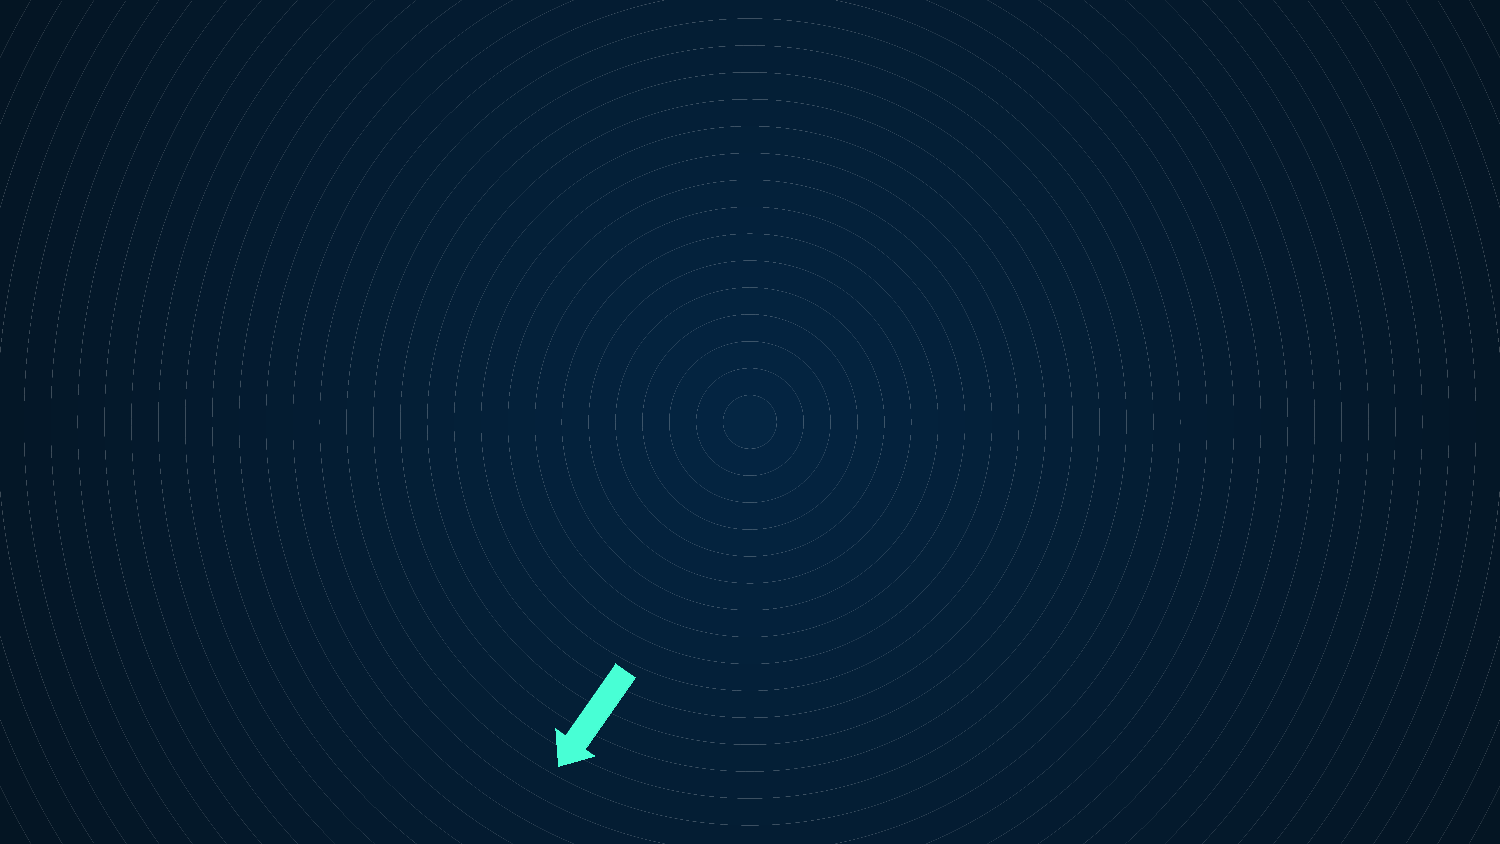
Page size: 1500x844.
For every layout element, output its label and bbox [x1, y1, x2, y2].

picture [0, 50, 1500, 793]
